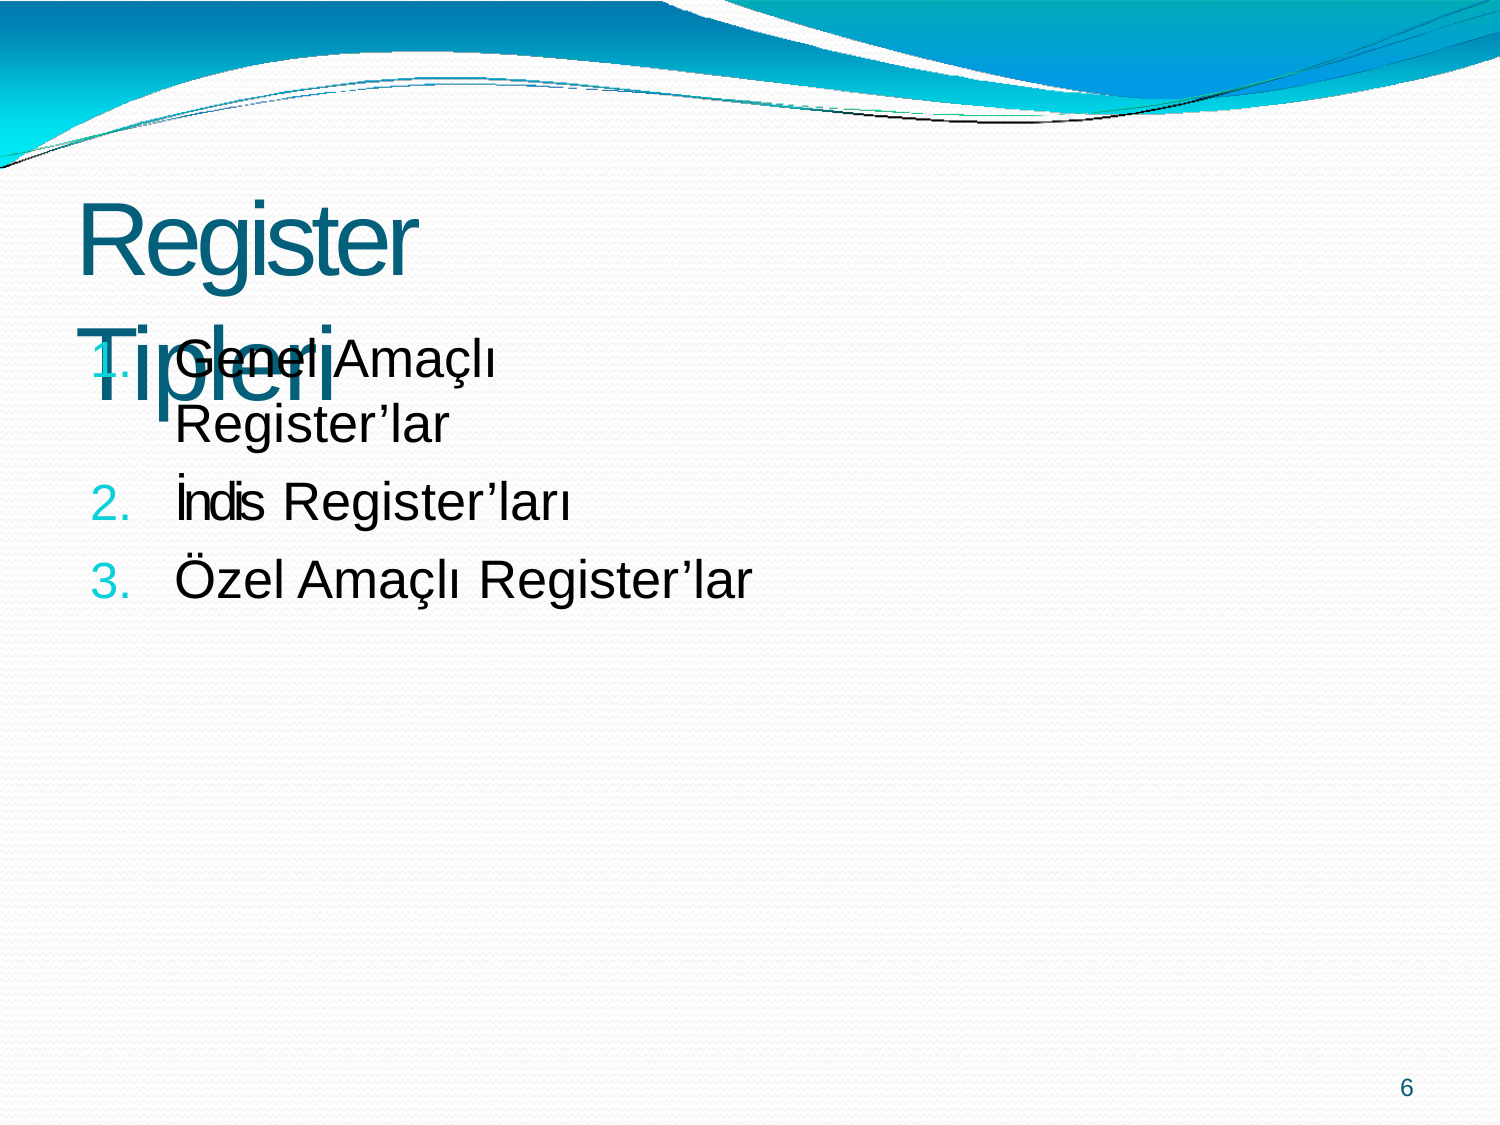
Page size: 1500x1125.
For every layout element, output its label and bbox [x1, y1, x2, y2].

text_box [0, 0, 1500, 1125]
